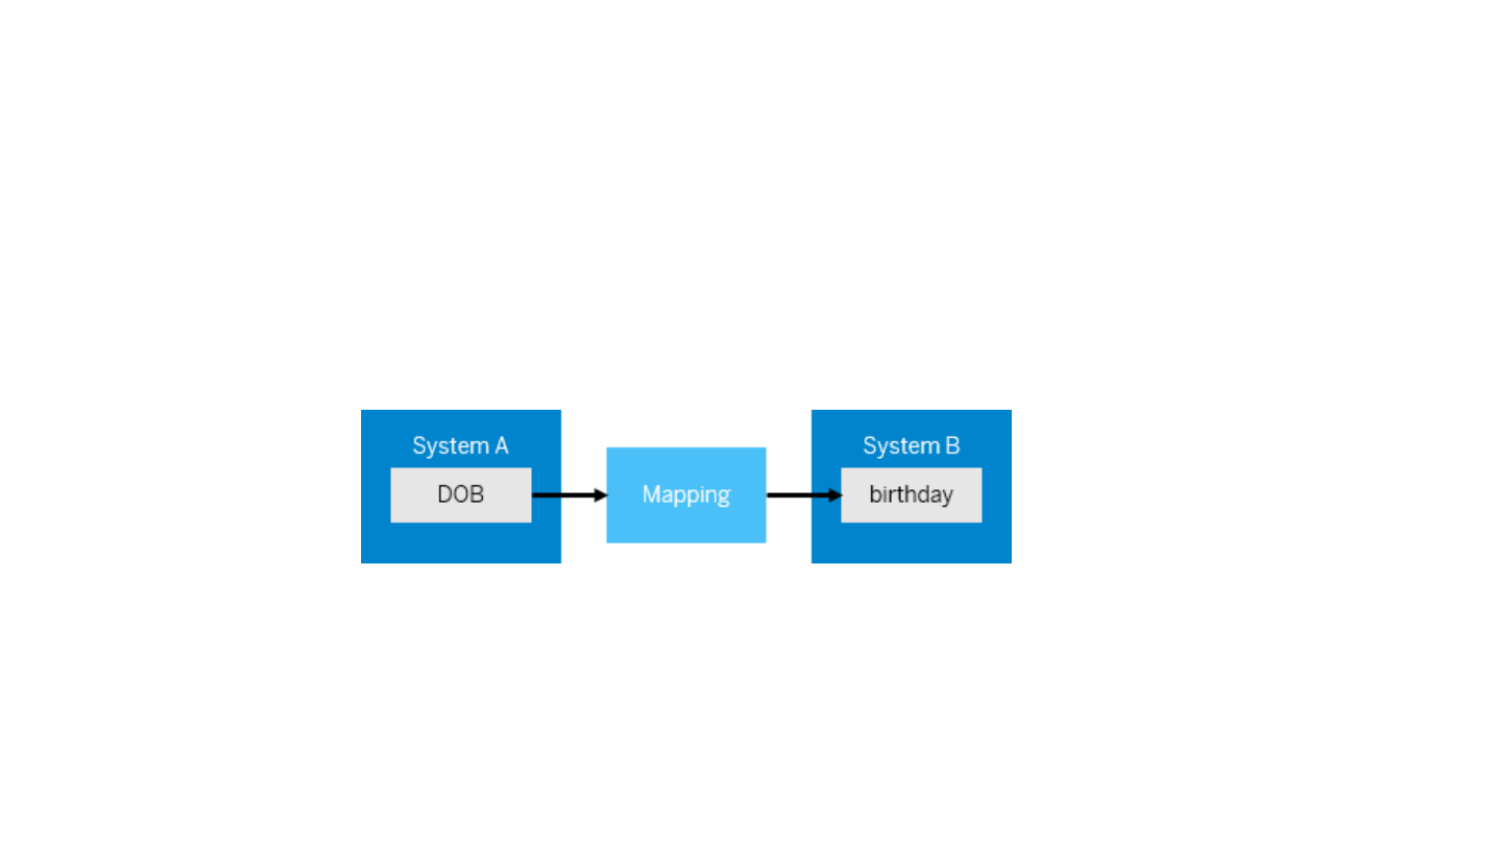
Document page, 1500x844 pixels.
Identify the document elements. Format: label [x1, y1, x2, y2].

text_box [335, 392, 1091, 598]
